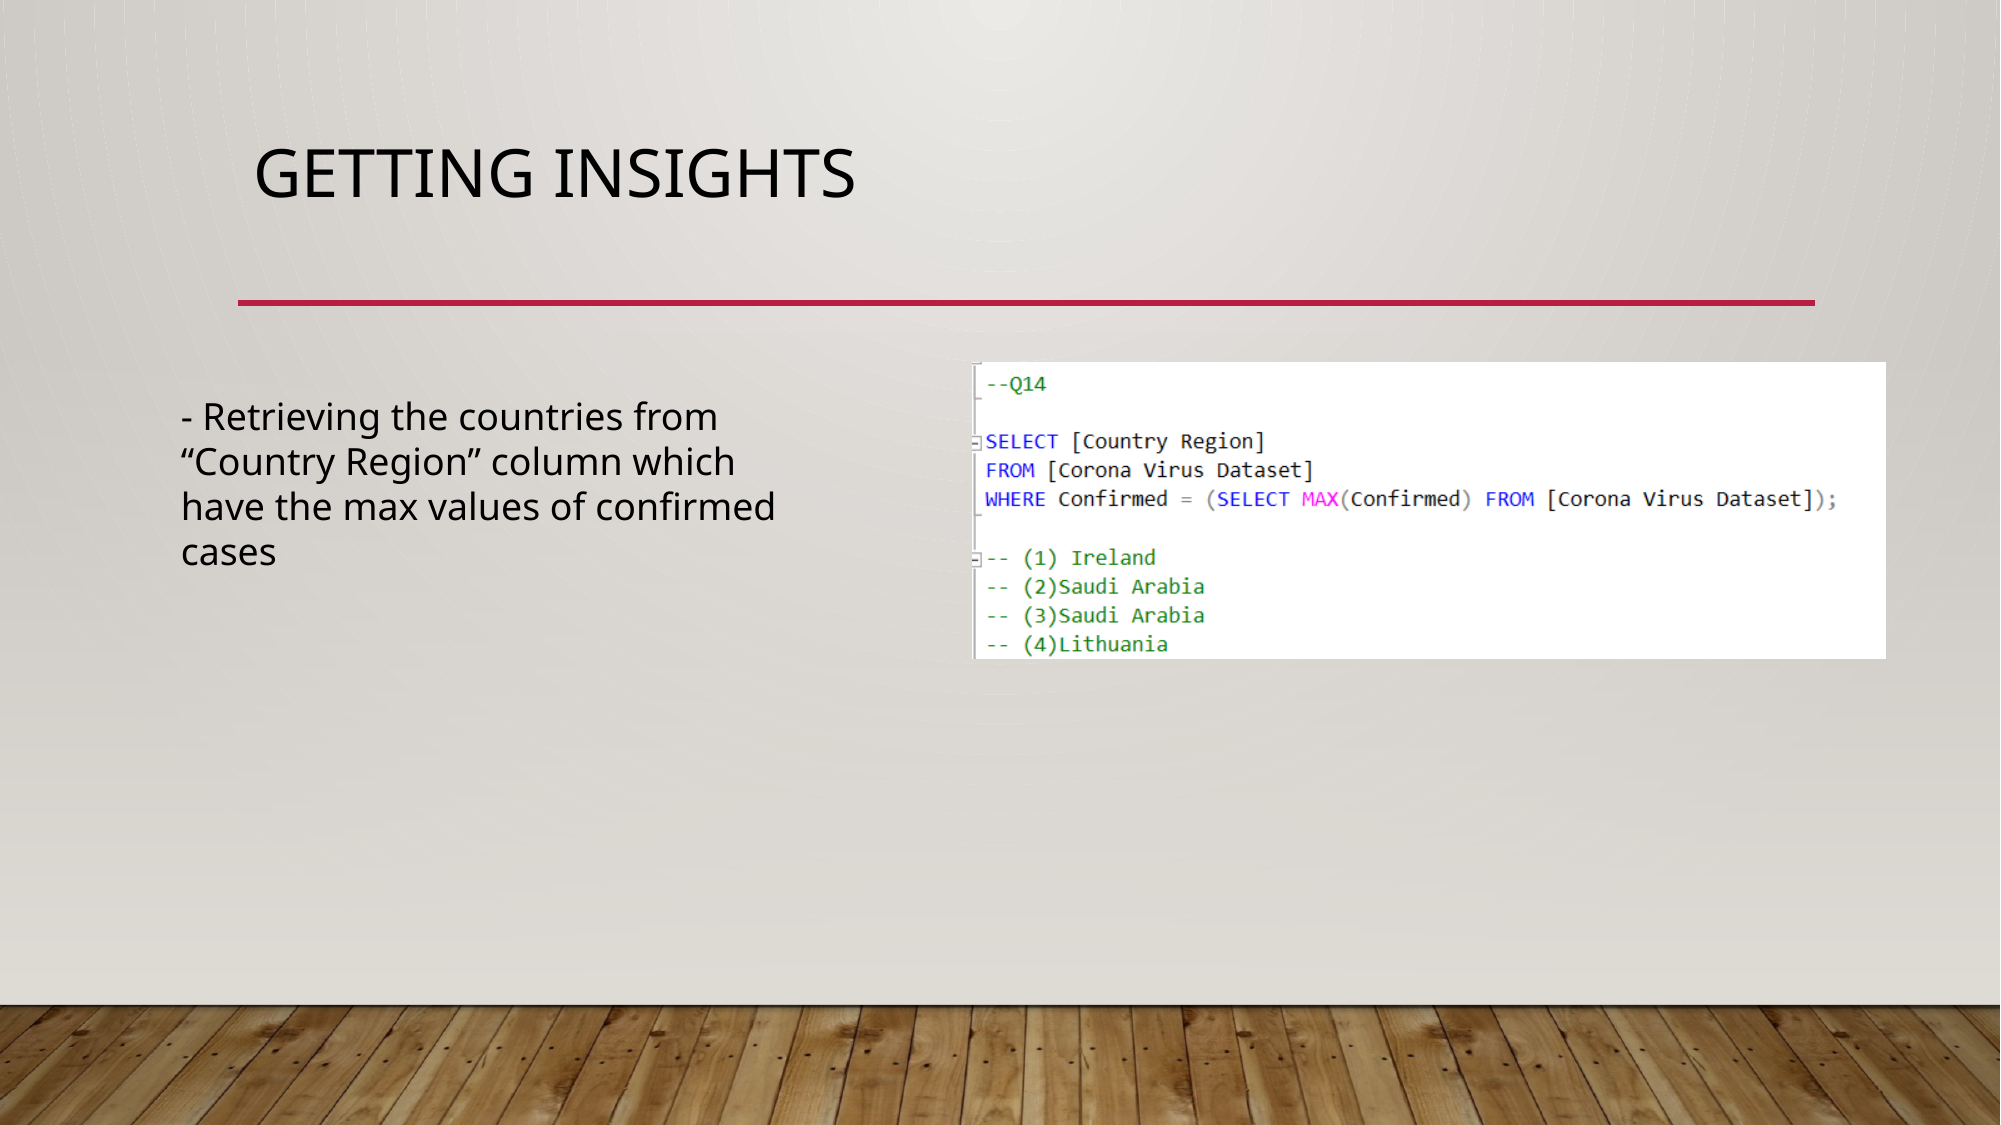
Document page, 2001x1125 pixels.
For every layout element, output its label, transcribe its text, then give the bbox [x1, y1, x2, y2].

text_box - Retrieving the countries from “Country Region” column which have the max values of confirmed cases [166, 385, 820, 581]
title getting insights [238, 131, 1814, 305]
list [971, 362, 1887, 659]
picture [0, 1005, 2000, 1125]
